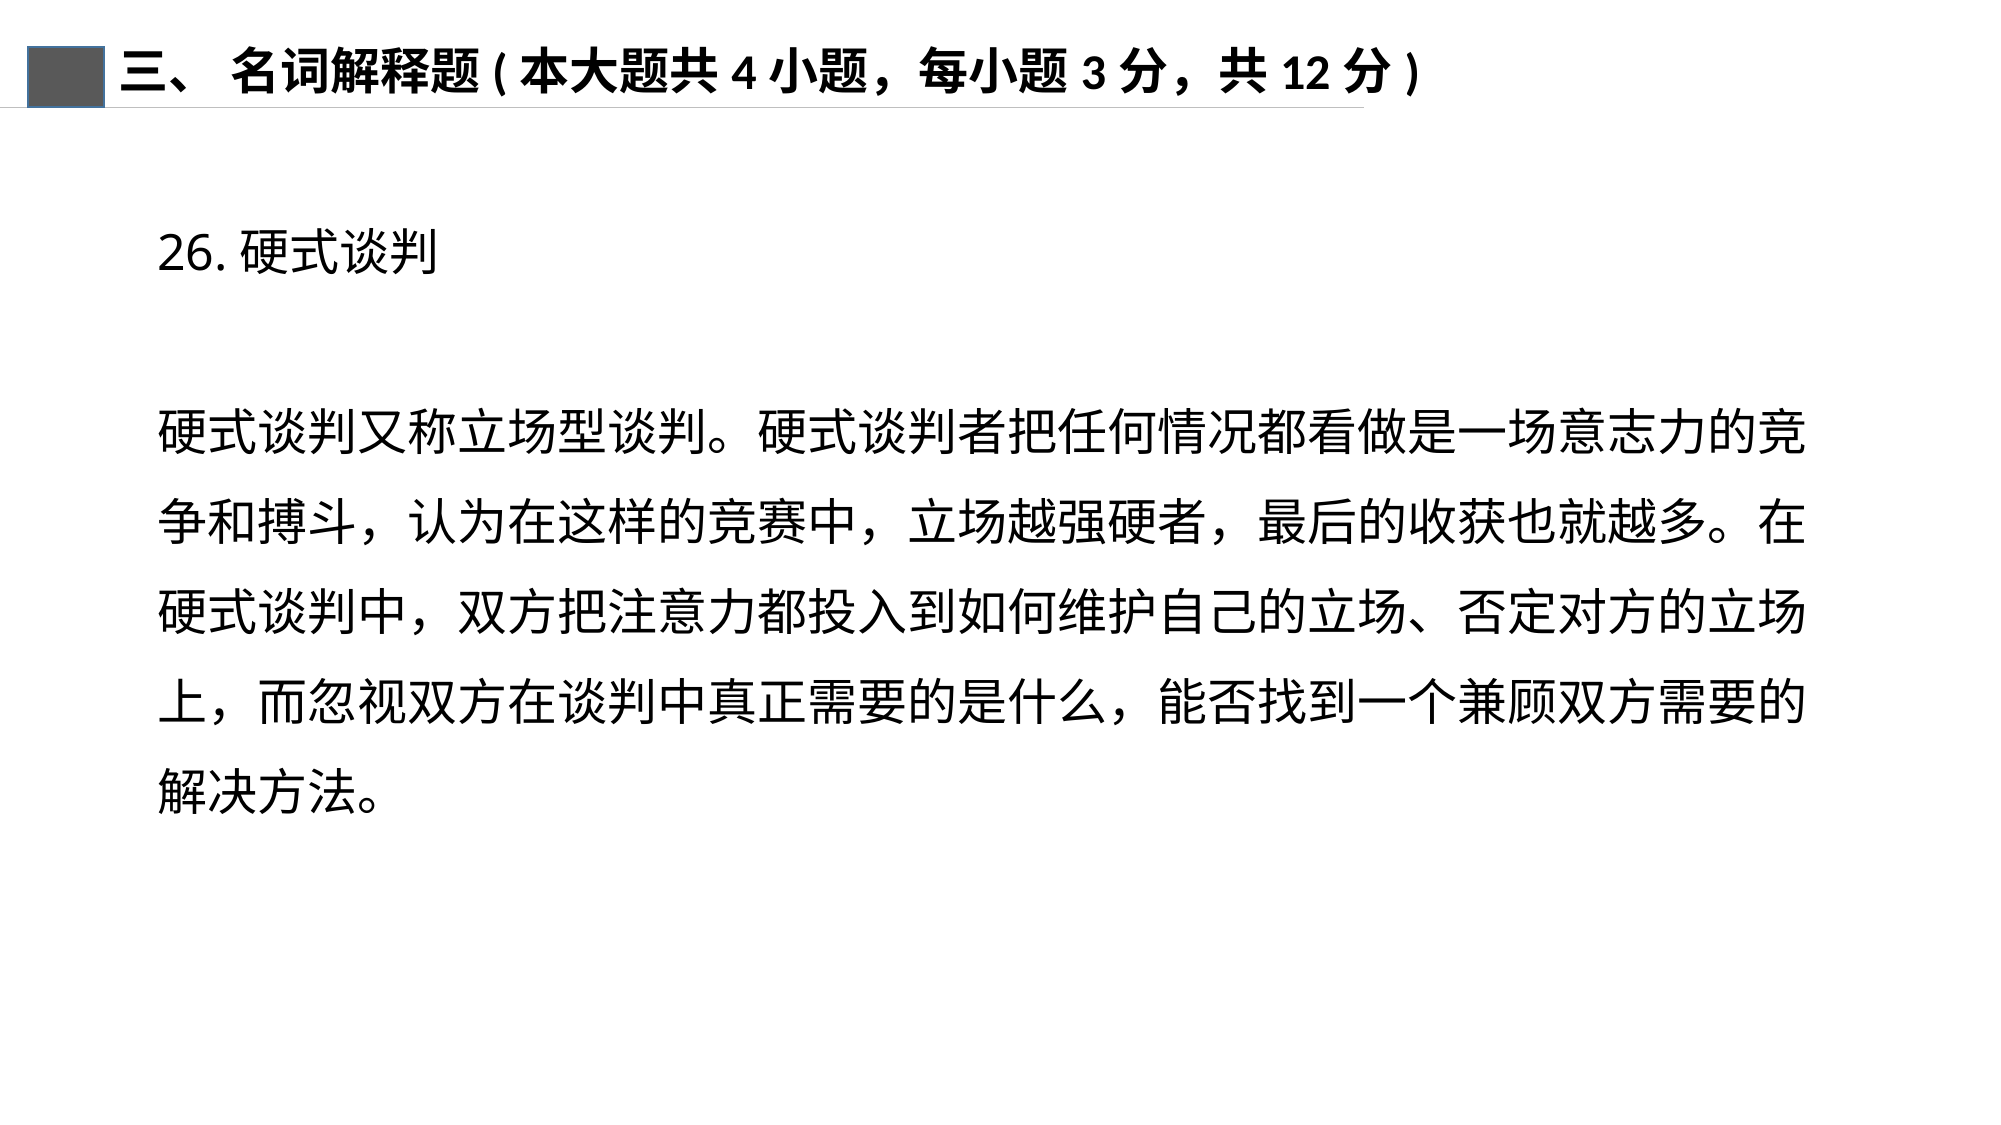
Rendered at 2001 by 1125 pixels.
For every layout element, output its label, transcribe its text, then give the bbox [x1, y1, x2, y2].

text_box 三、 名词解释题(本大题共4小题，每小题3分，共12分) [104, 31, 1454, 107]
text_box [27, 46, 105, 107]
text_box 26.硬式谈判 硬式谈判又称立场型谈判。硬式谈判者把任何情况都看做是一场意志力的竞争和搏斗，认为在这样的竞赛中，立场越强硬者，最后的收获也就越多。在硬式谈判中，双方把注意力都投入到如何维护自己的立场、否定对方的立场上，而忽视双方在谈判中真正需要的是什么，能否找到一个兼顾双方需要的解决方法。 [142, 183, 1870, 828]
